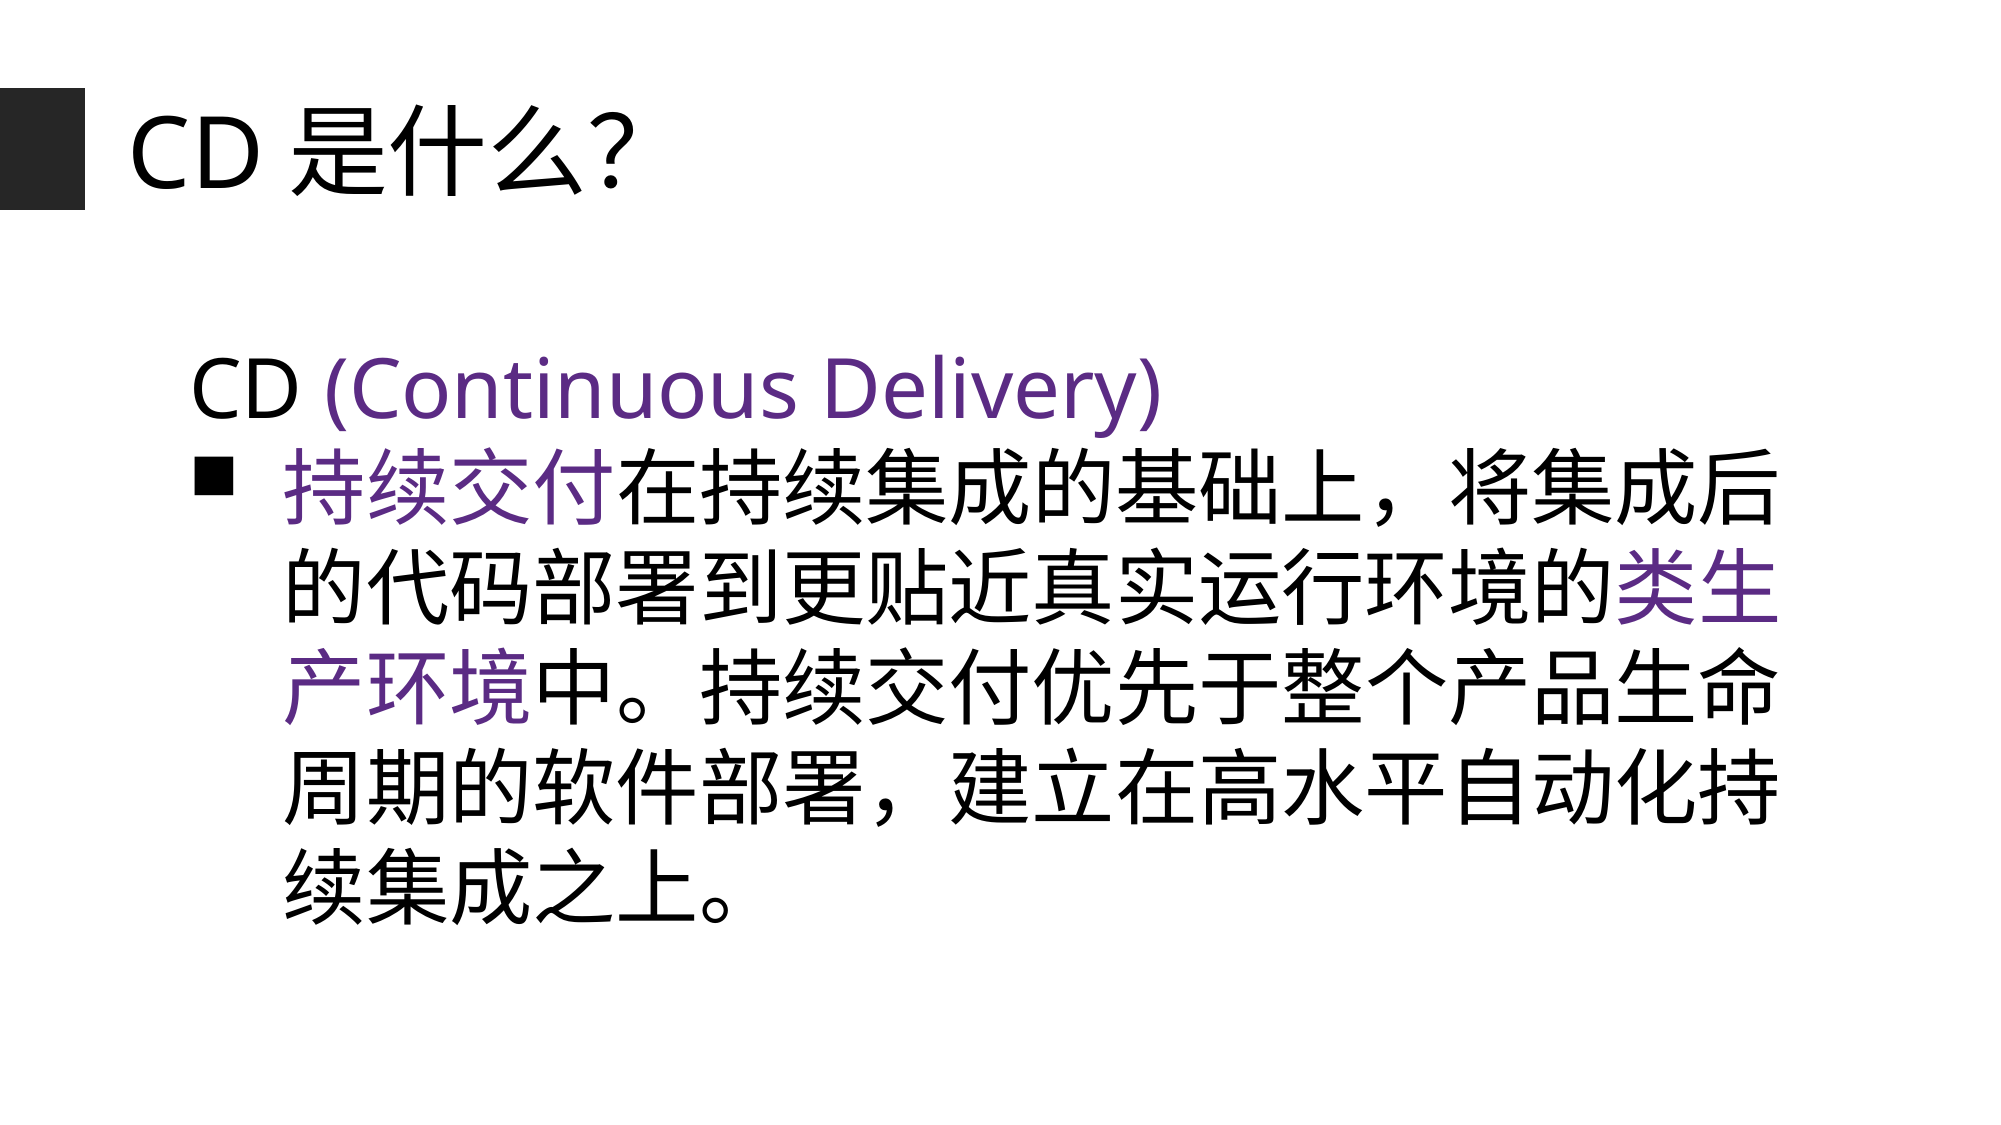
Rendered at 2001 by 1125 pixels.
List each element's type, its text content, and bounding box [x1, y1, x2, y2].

text_box CD是什么？ [113, 81, 1095, 216]
text_box CD (Continuous Delivery) 持续交付在持续集成的基础上，将集成后的代码部署到更贴近真实运行环境的类生产环境中。持续交付优先于整个产品生命周期的软件部署，建立在高水平自动化持续集成之上。 [174, 327, 1826, 943]
text_box [0, 88, 85, 210]
